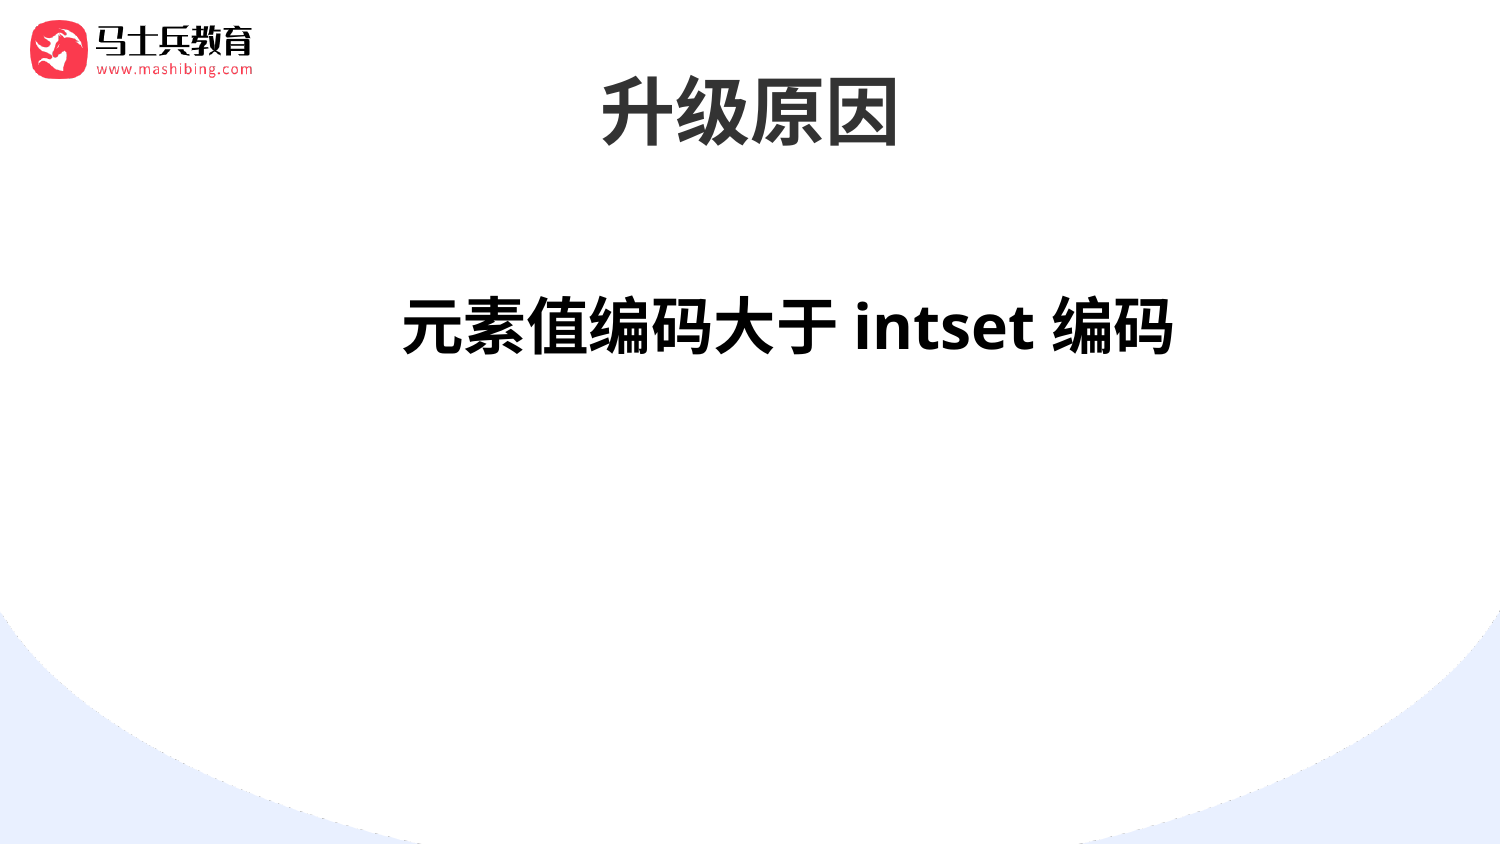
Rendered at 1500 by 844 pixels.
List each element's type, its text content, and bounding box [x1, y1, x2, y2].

picture [0, 610, 1500, 844]
picture [30, 20, 252, 79]
text_box 元素值编码大于intset编码 [386, 204, 1281, 610]
text_box 升级原因 [285, 40, 1215, 179]
